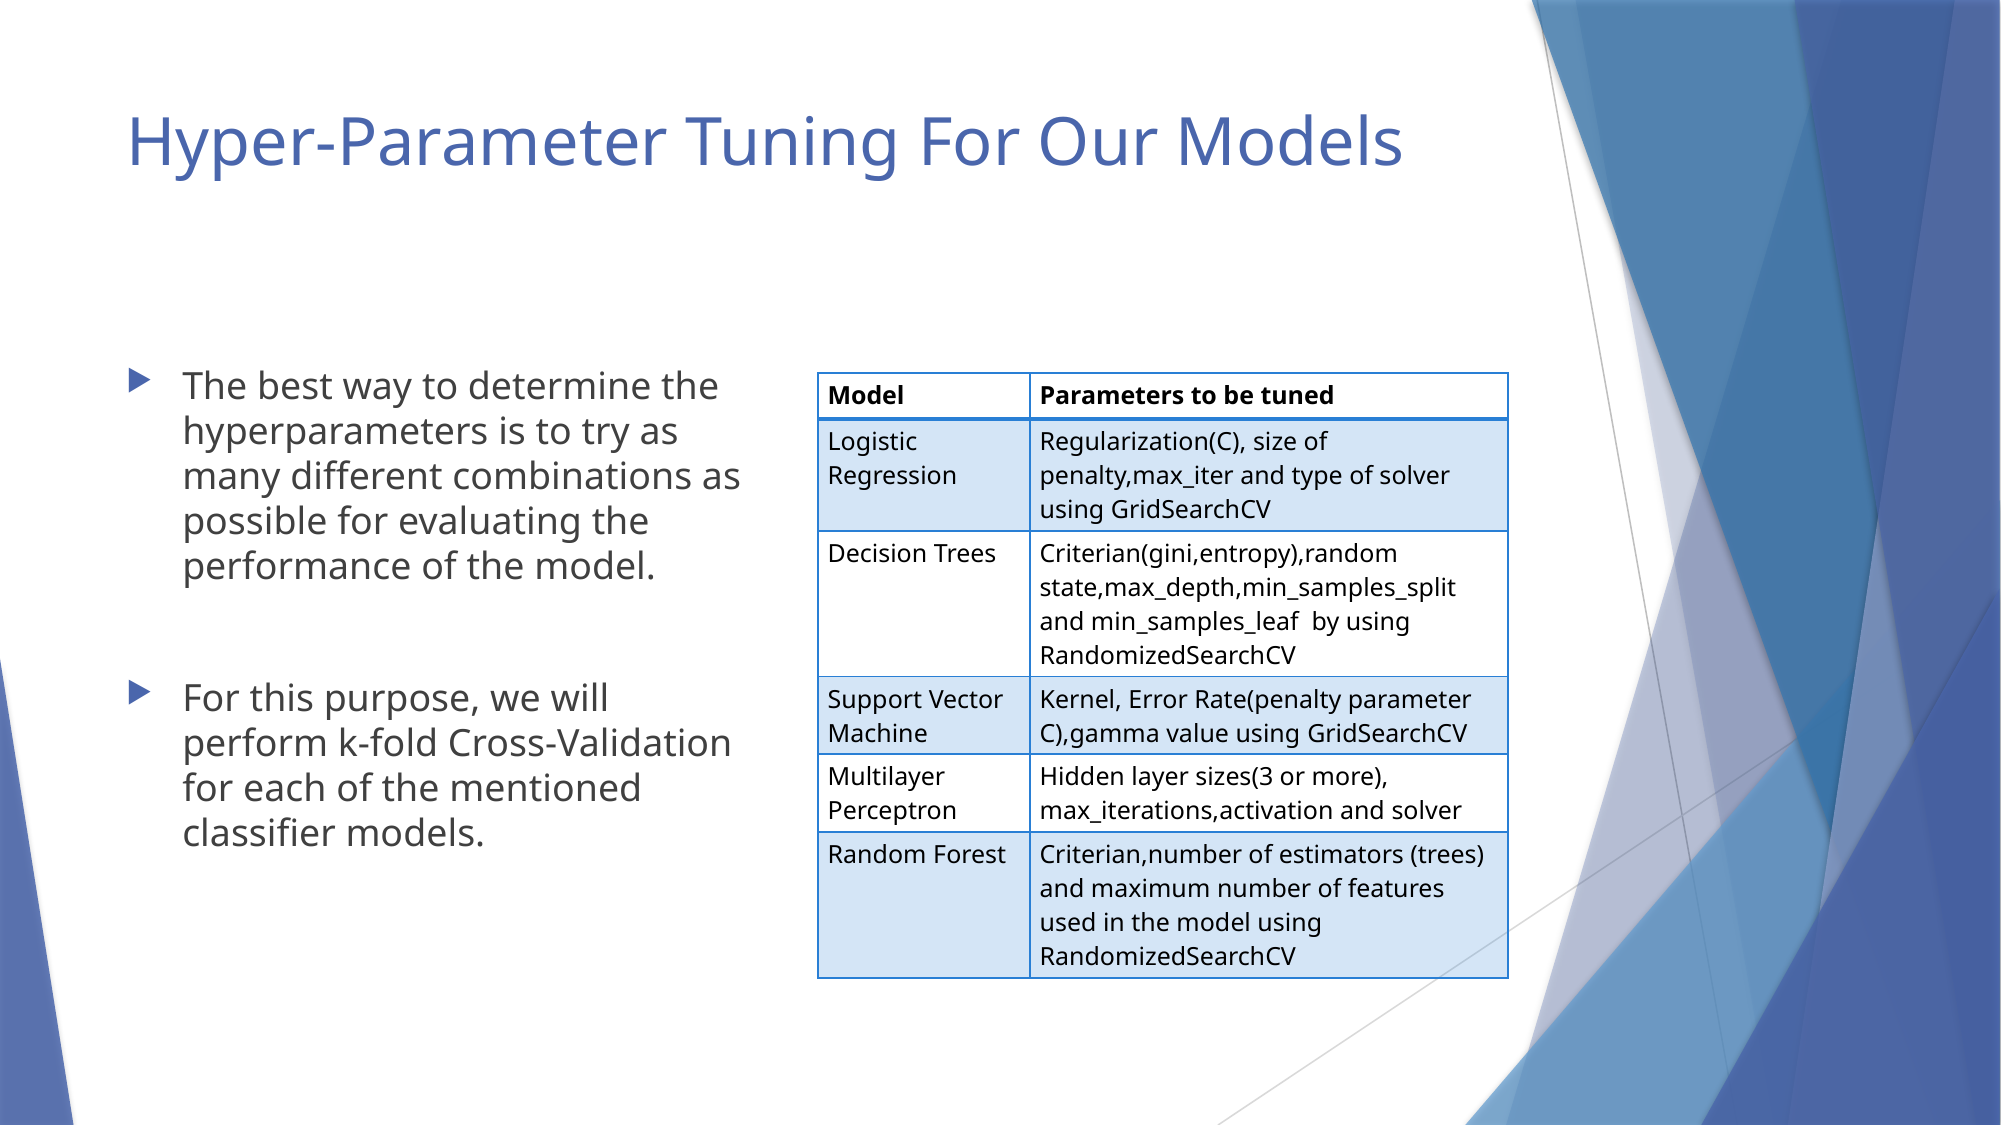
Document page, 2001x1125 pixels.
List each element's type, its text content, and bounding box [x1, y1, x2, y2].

table_cell Logistic Regression [819, 421, 1029, 530]
table_header Model [819, 374, 1029, 417]
list The best way to determine the hyperparameters is to try as many different combinations as possible for evaluating the performance of the model. For this purpose, we will perform k-fold Cross-Validation for each of the mentioned classifier models. [111, 354, 761, 970]
table_cell Support Vector Machine [819, 677, 1029, 753]
table_cell Multilayer Perceptron [819, 755, 1029, 831]
table_cell Regularization(C), size of penalty,max_iter and type of solver using GridSearchCV [1031, 421, 1507, 530]
title Hyper-Parameter Tuning For Our Models [111, 99, 1522, 317]
table_cell Criterian,number of estimators (trees) and maximum number of features used in the model using RandomizedSearchCV [1031, 833, 1507, 977]
table_cell Decision Trees [819, 532, 1029, 676]
table_cell Kernel, Error Rate(penalty parameter C),gamma value using GridSearchCV [1031, 677, 1507, 753]
table_header Parameters to be tuned [1031, 374, 1507, 417]
table_cell Hidden layer sizes(3 or more), max_iterations,activation and solver [1031, 755, 1507, 831]
table_cell Criterian(gini,entropy),random state,max_depth,min_samples_split and min_samples_leaf by using RandomizedSearchCV [1031, 532, 1507, 676]
table_cell Random Forest [819, 833, 1029, 977]
